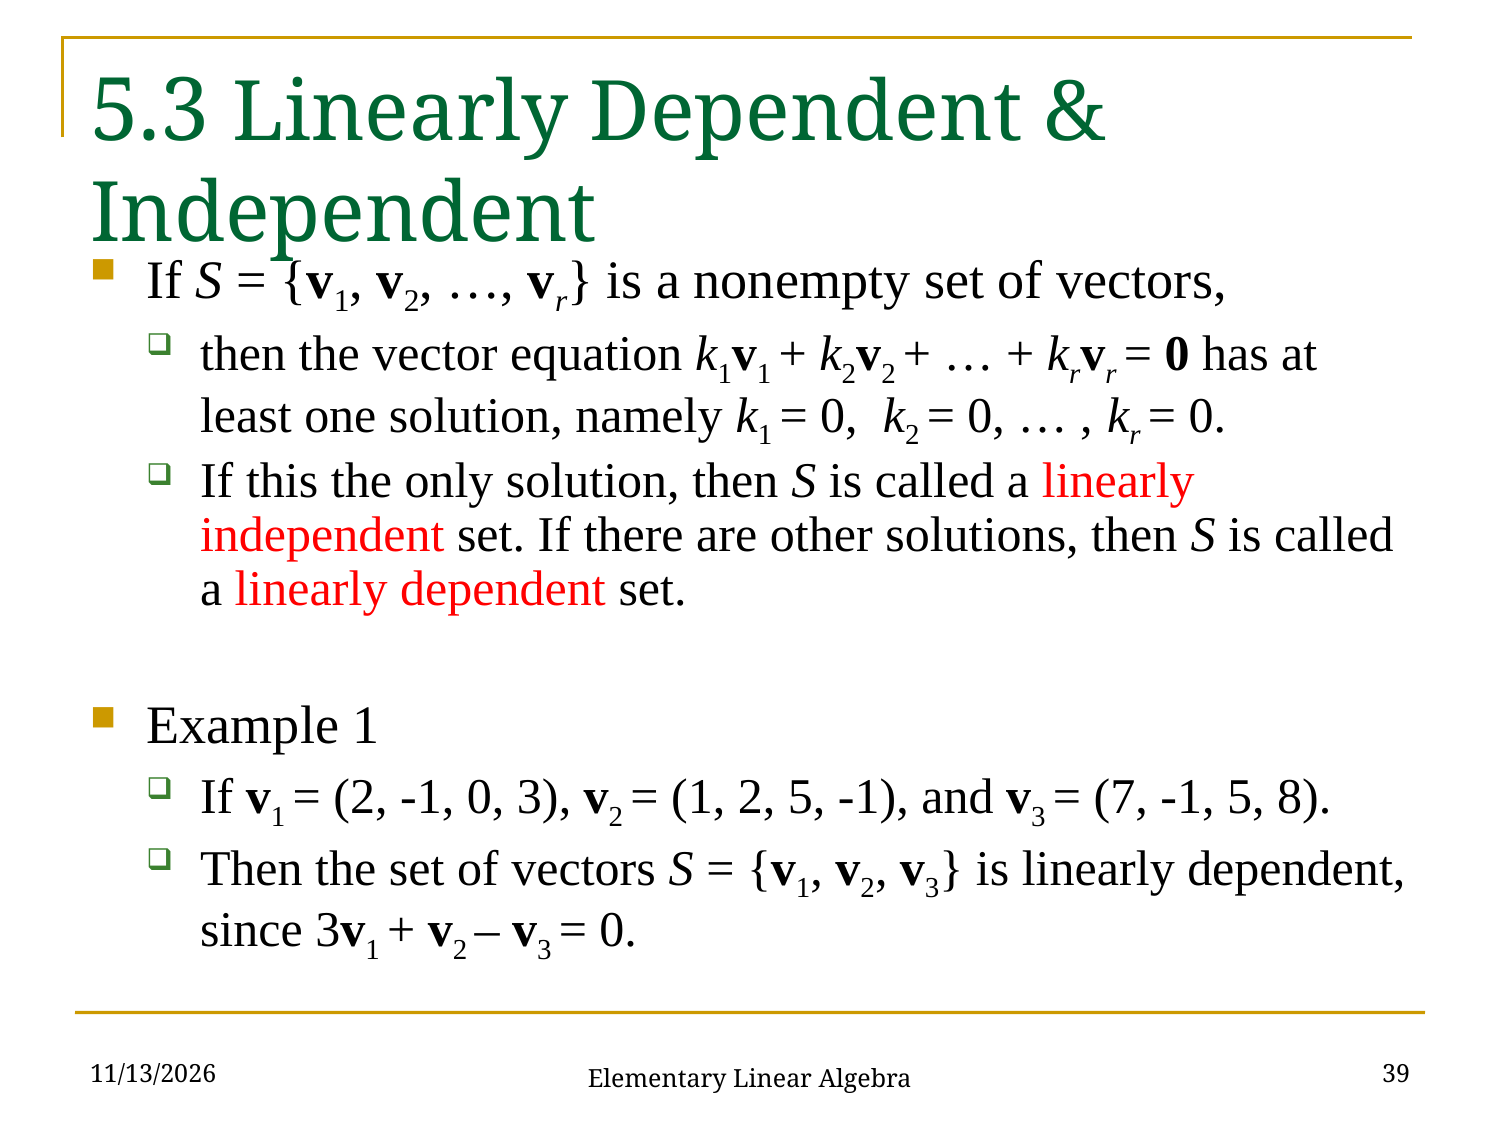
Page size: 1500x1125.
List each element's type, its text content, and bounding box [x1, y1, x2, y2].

footer Elementary Linear Algebra [512, 1024, 988, 1101]
slide_number 39 [1074, 1023, 1426, 1100]
title 5.3 Linearly Dependent & Independent [75, 45, 1425, 233]
list If S = {v1, v2, …, vr} is a nonempty set of vectors, then the vector equation k1v1 + k2v2 + … + krvr = 0 has at least one solution, namely k1 = 0, k2 = 0, … , kr = 0. If this the only solution, then S is called a linearly independent set. If there are other solutions, then S is called a linearly dependent set. Example 1 If v1 = (2, -1, 0, 3), v2 = (1, 2, 5, -1), and v3 = (7, -1, 5, 8). Then the set of vectors S = {v1, v2, v3} is linearly dependent, since 3v1 + v2 – v3 = 0. [75, 237, 1425, 1006]
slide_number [74, 1023, 426, 1100]
